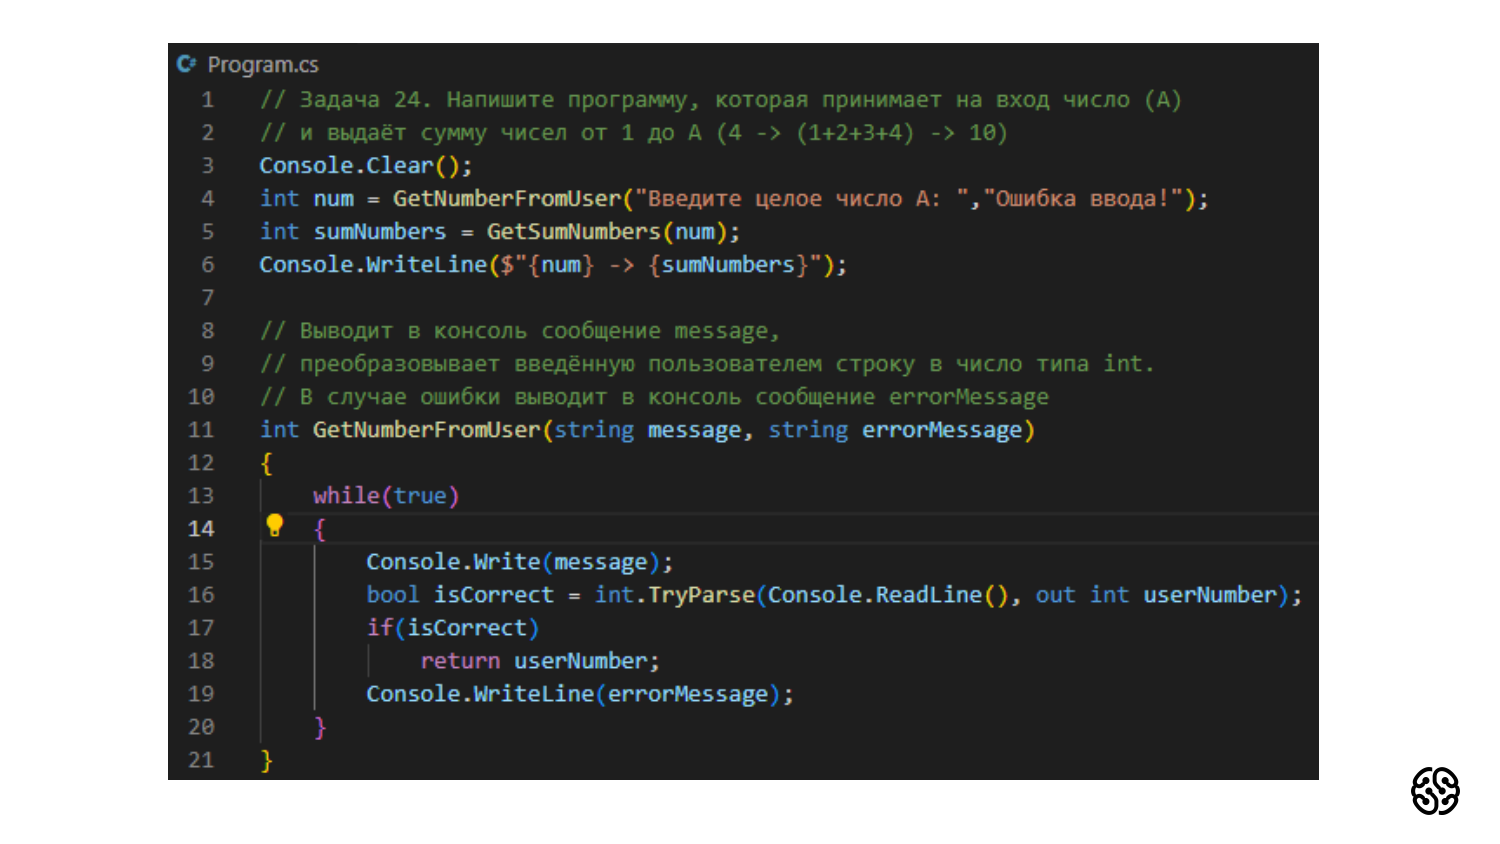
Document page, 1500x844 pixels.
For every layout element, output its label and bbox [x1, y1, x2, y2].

picture [1411, 767, 1460, 815]
picture [168, 42, 1320, 780]
